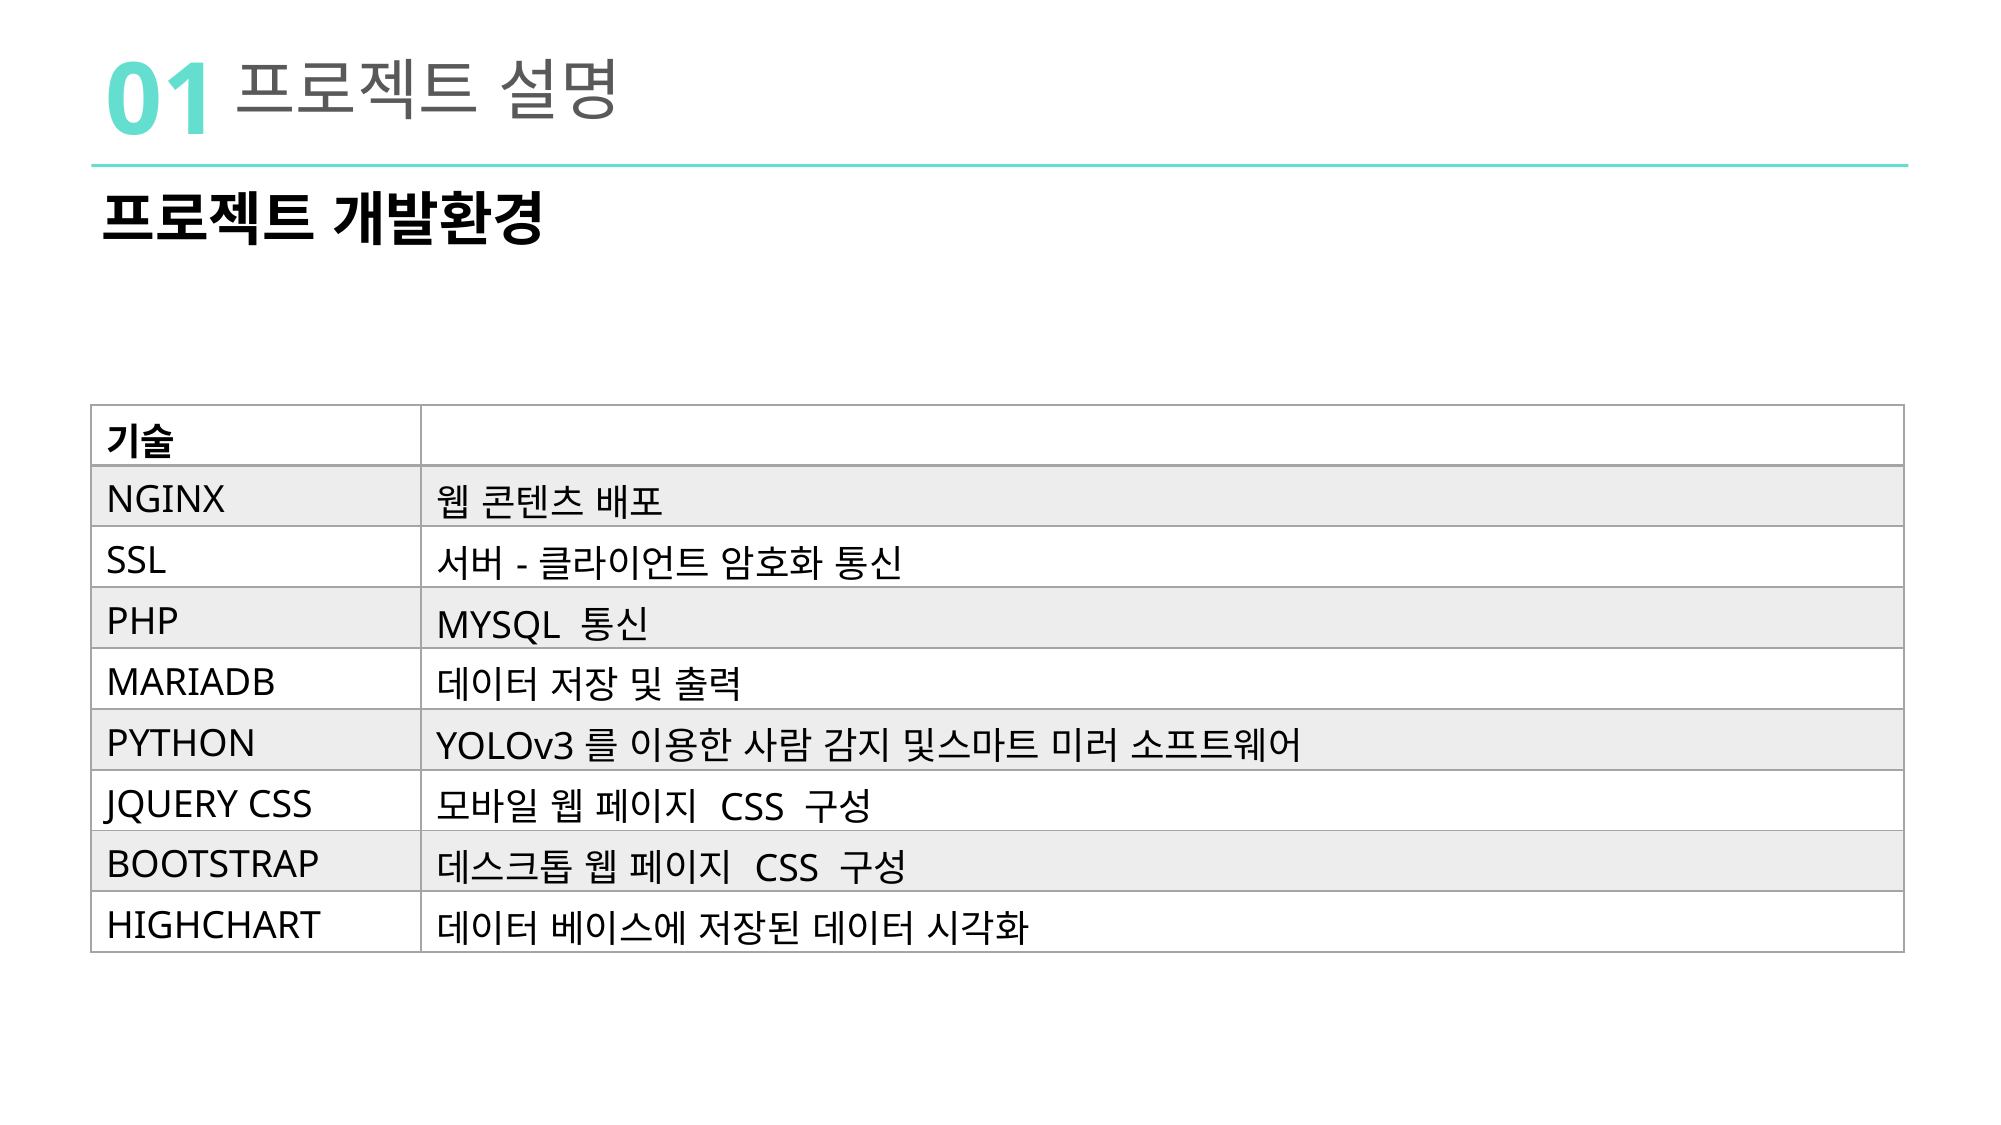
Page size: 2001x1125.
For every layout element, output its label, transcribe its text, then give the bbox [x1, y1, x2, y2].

table_cell NGINX [92, 467, 420, 525]
table_cell BOOTSTRAP [92, 831, 420, 890]
table_cell 데스크톱 웹 페이지 CSS 구성 [422, 831, 1903, 890]
table_header [422, 406, 1903, 464]
table_cell MYSQL 통신 [422, 588, 1903, 647]
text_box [90, 27, 745, 164]
table_cell 데이터 베이스에 저장된 데이터 시각화 [422, 892, 1903, 951]
table_cell PHP [92, 588, 420, 647]
table_cell MARIADB [92, 649, 420, 708]
table_cell 모바일 웹 페이지 CSS 구성 [422, 771, 1903, 830]
table_cell 서버-클라이언트 암호화 통신 [422, 527, 1903, 586]
table_cell JQUERY CSS [92, 771, 420, 830]
text_box 프로젝트 개발환경 [87, 174, 1905, 260]
table_cell YOLOv3를 이용한 사람 감지 및스마트 미러 소프트웨어 [422, 710, 1903, 769]
table_cell PYTHON [92, 710, 420, 769]
table_cell SSL [92, 527, 420, 586]
table_cell 데이터 저장 및 출력 [422, 649, 1903, 708]
table_header 기술 [92, 406, 420, 464]
text_box [90, 163, 1909, 168]
table_cell 웹 콘텐츠 배포 [422, 467, 1903, 525]
table_cell HIGHCHART [92, 892, 420, 951]
